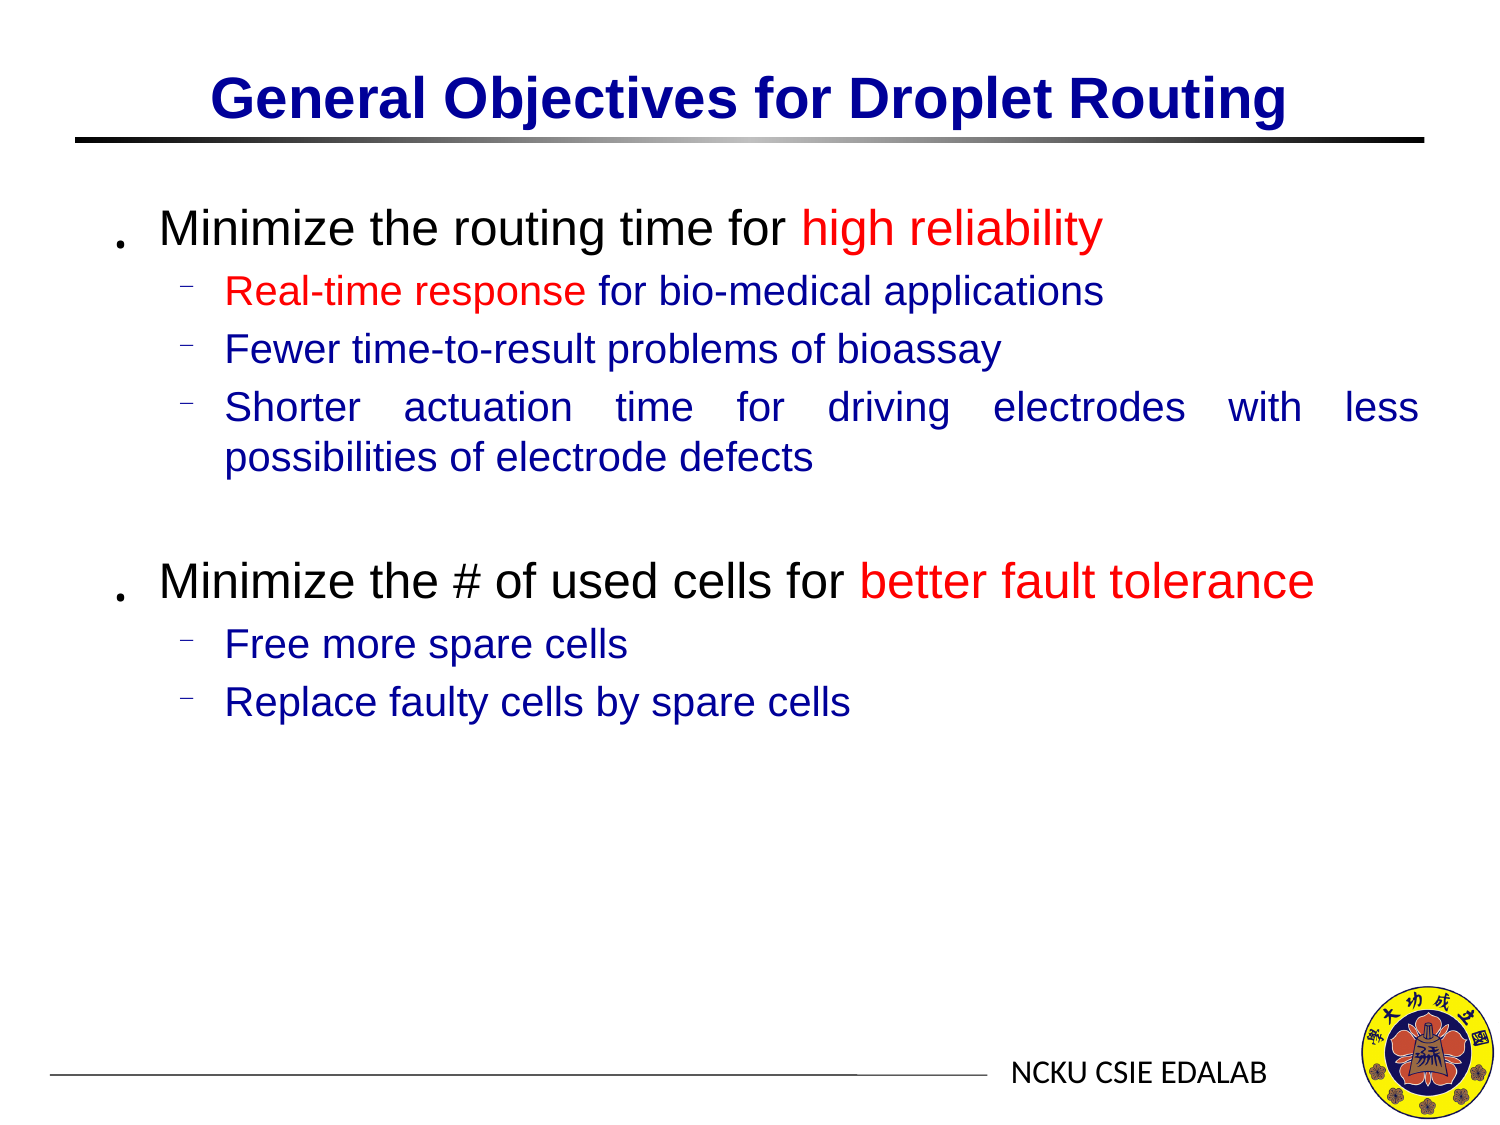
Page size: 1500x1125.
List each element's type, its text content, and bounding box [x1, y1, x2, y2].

title General Objectives for Droplet Routing [112, 0, 1388, 138]
picture [1352, 982, 1500, 1125]
list Minimize the routing time for high reliability Real-time response for bio-medical applications Fewer time-to-result problems of bioassay Shorter actuation time for driving electrodes with less possibilities of electrode defects Minimize the # of used cells for better fault tolerance Free more spare cells Replace faulty cells by spare cells [87, 187, 1436, 1001]
